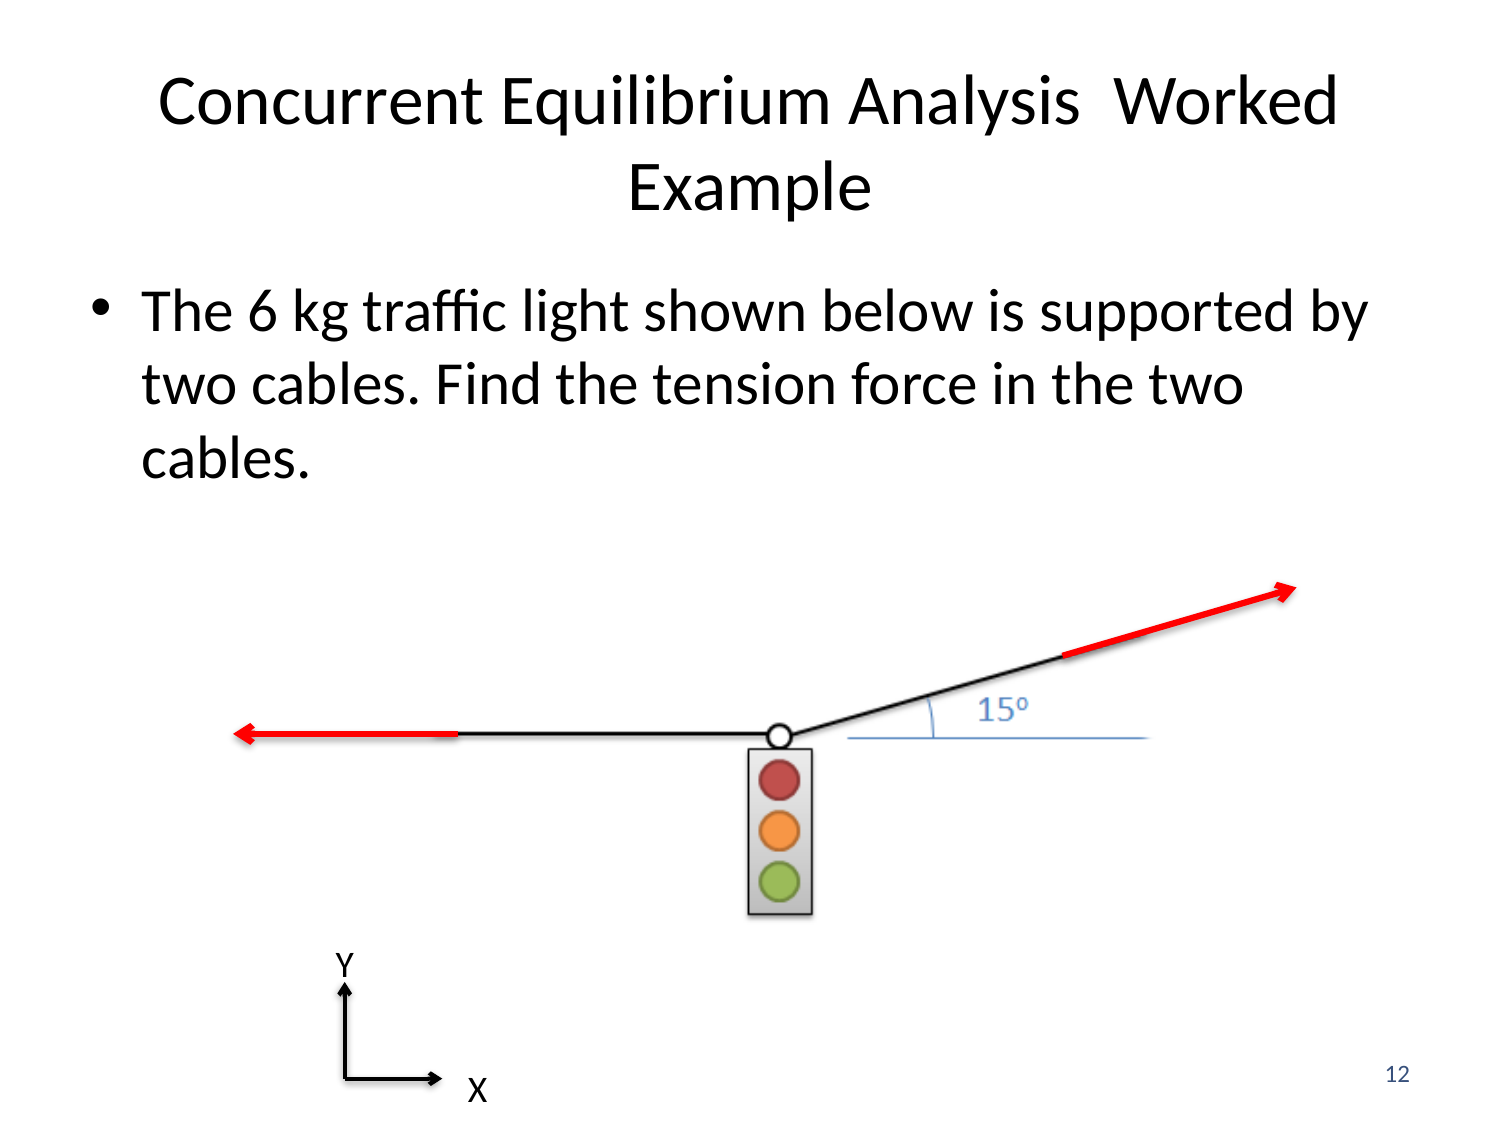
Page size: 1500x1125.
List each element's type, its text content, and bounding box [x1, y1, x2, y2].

slide_number 12 [1074, 1042, 1425, 1103]
list The 6 kg traffic light shown below is supported by two cables. Find the tension force in the two cables. [75, 262, 1425, 500]
text_box X [453, 1057, 503, 1118]
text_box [1062, 587, 1297, 657]
picture [382, 549, 1210, 1008]
title Concurrent Equilibrium Analysis Worked Example [75, 45, 1425, 233]
text_box Y [320, 933, 369, 993]
